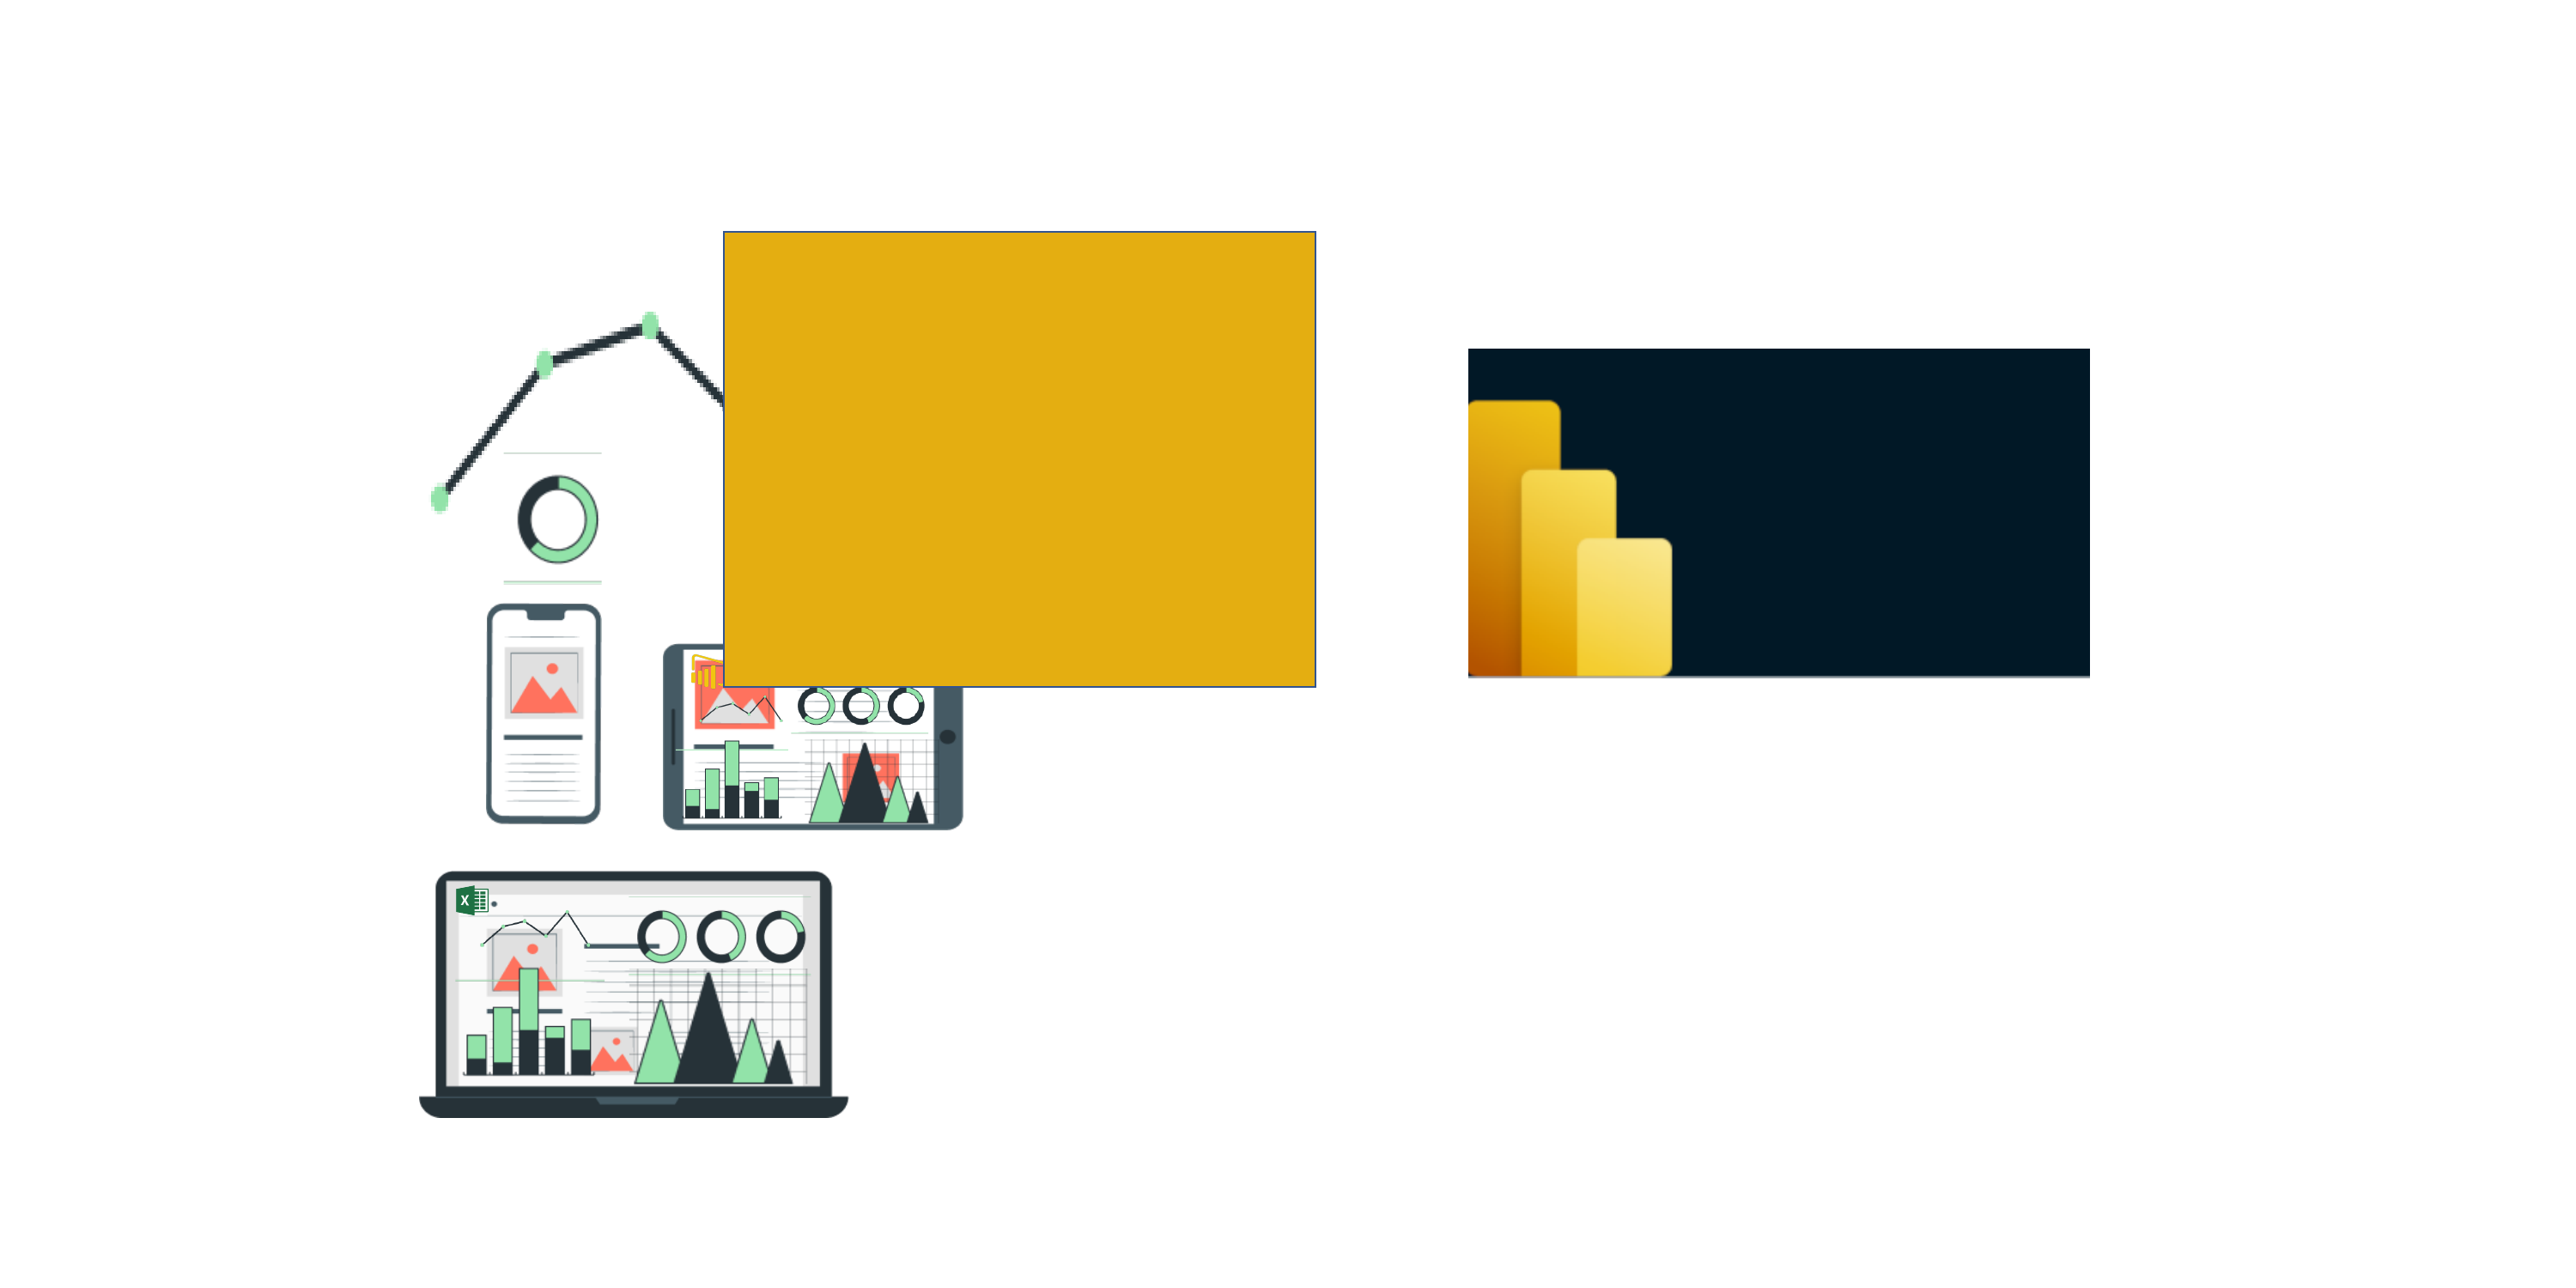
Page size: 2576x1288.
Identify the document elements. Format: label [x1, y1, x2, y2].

picture [1468, 348, 2090, 678]
text_box [419, 161, 1012, 1118]
text_box [1012, 231, 1316, 688]
